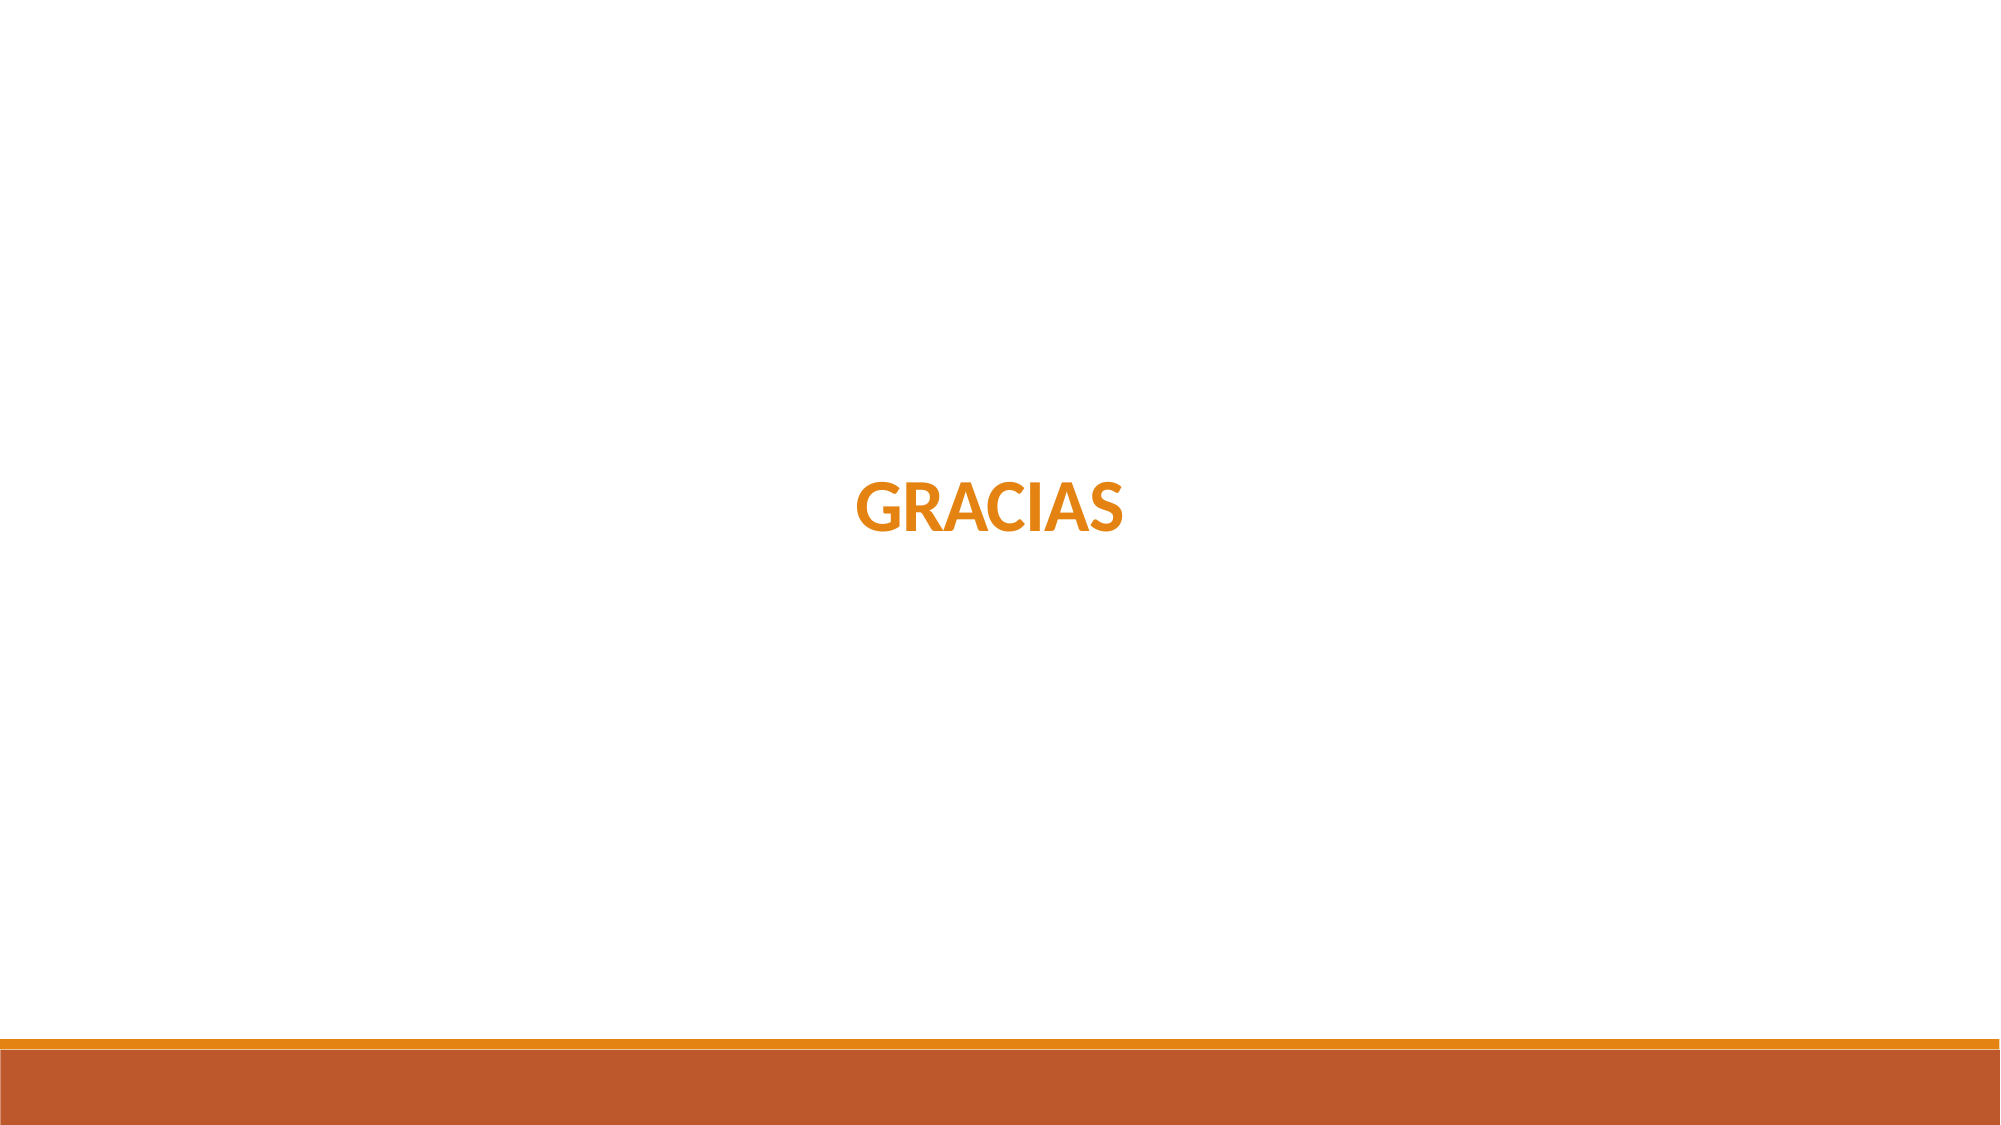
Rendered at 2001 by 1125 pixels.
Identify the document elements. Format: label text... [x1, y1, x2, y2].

text_box GRACIAS [840, 463, 1160, 563]
